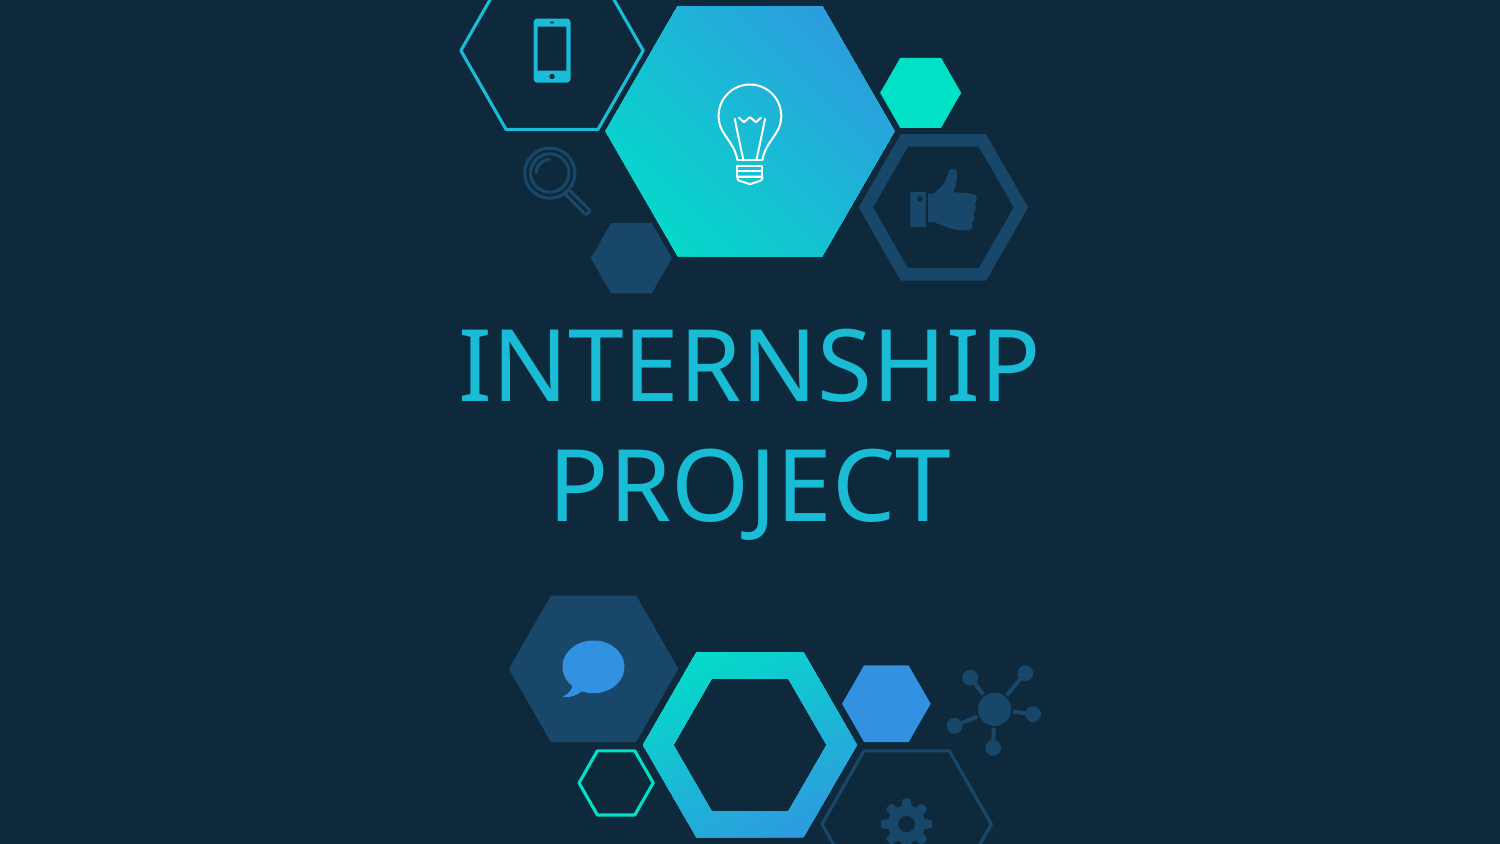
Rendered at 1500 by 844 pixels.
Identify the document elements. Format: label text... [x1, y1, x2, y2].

title INTERNSHIP PROJECT [229, 326, 1271, 517]
